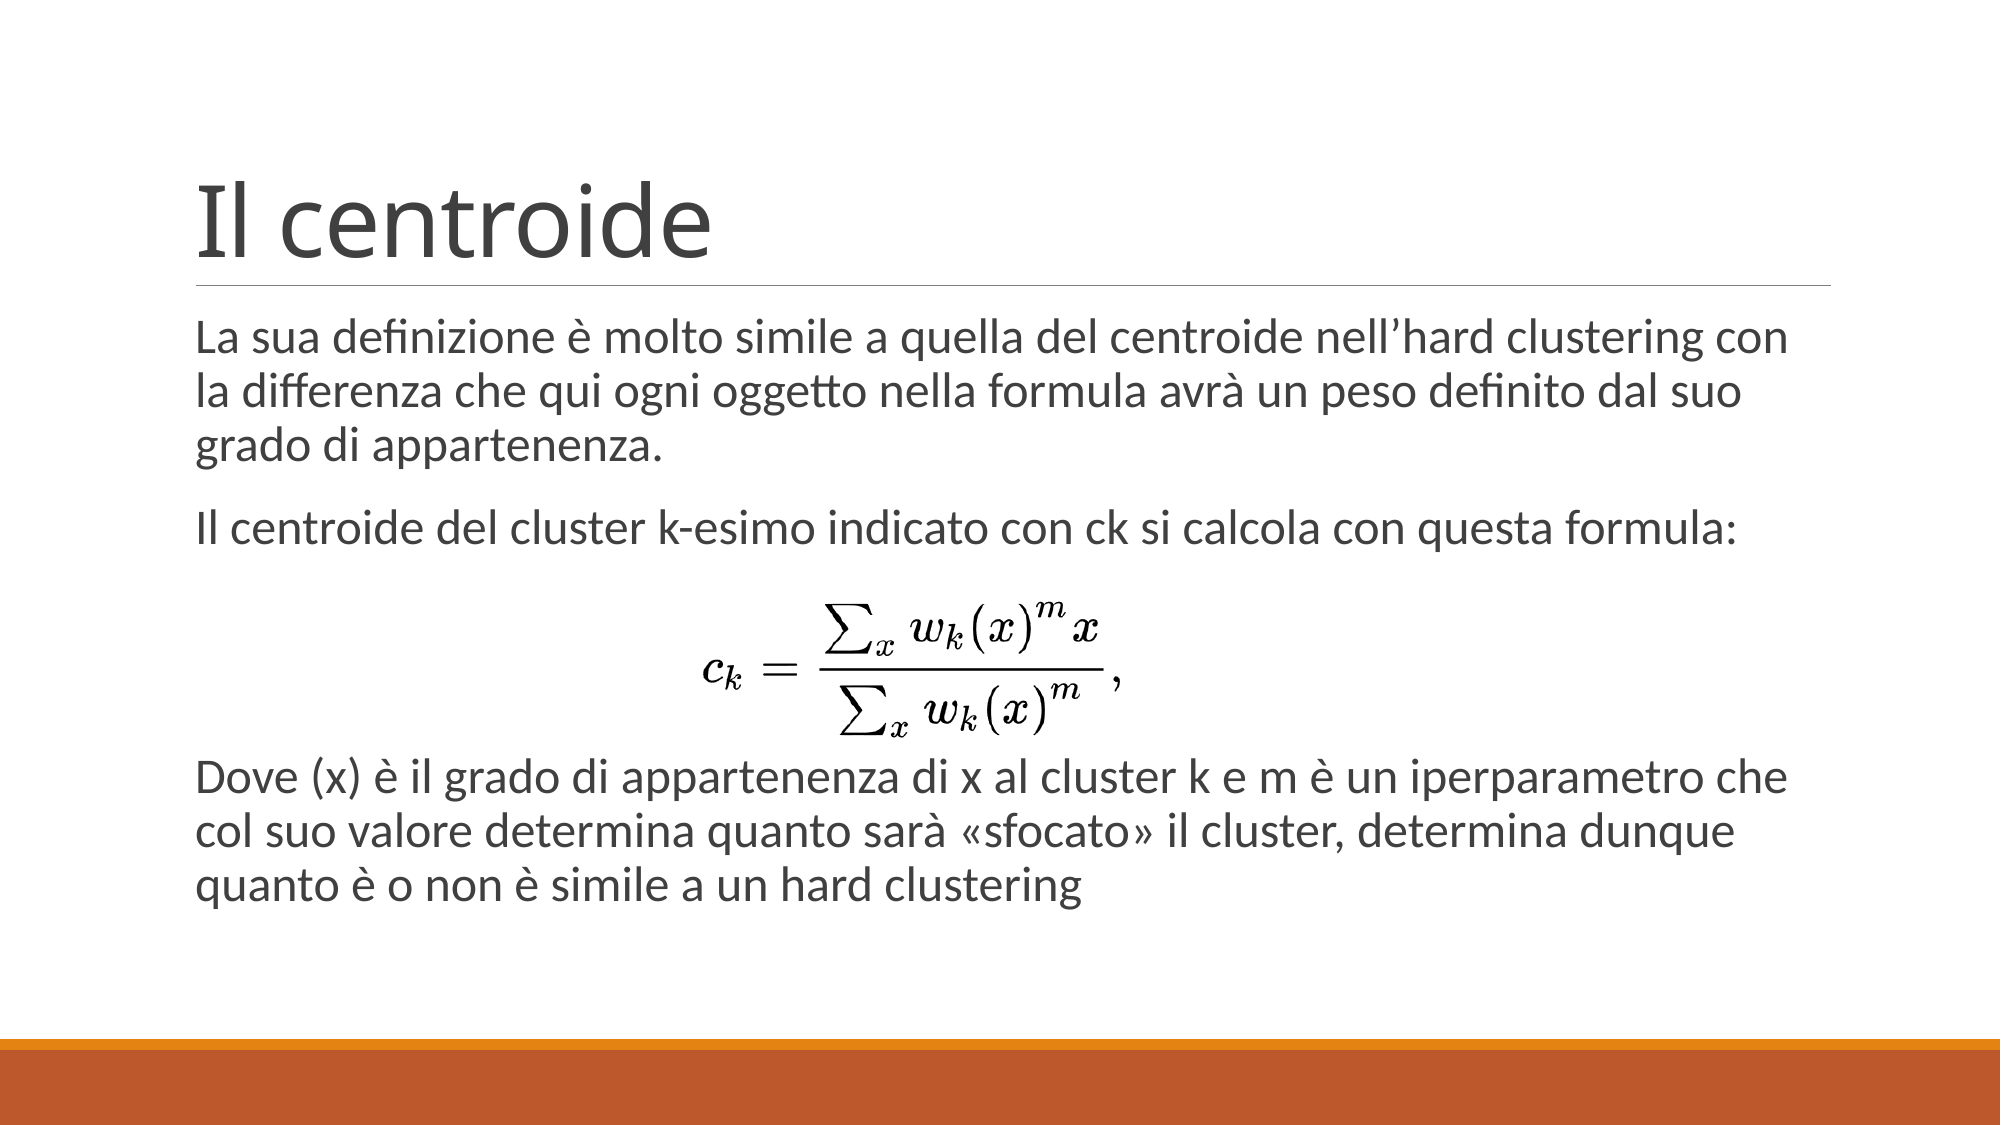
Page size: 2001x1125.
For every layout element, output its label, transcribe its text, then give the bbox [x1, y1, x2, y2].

picture [699, 595, 1125, 744]
title Il centroide [180, 47, 1830, 285]
